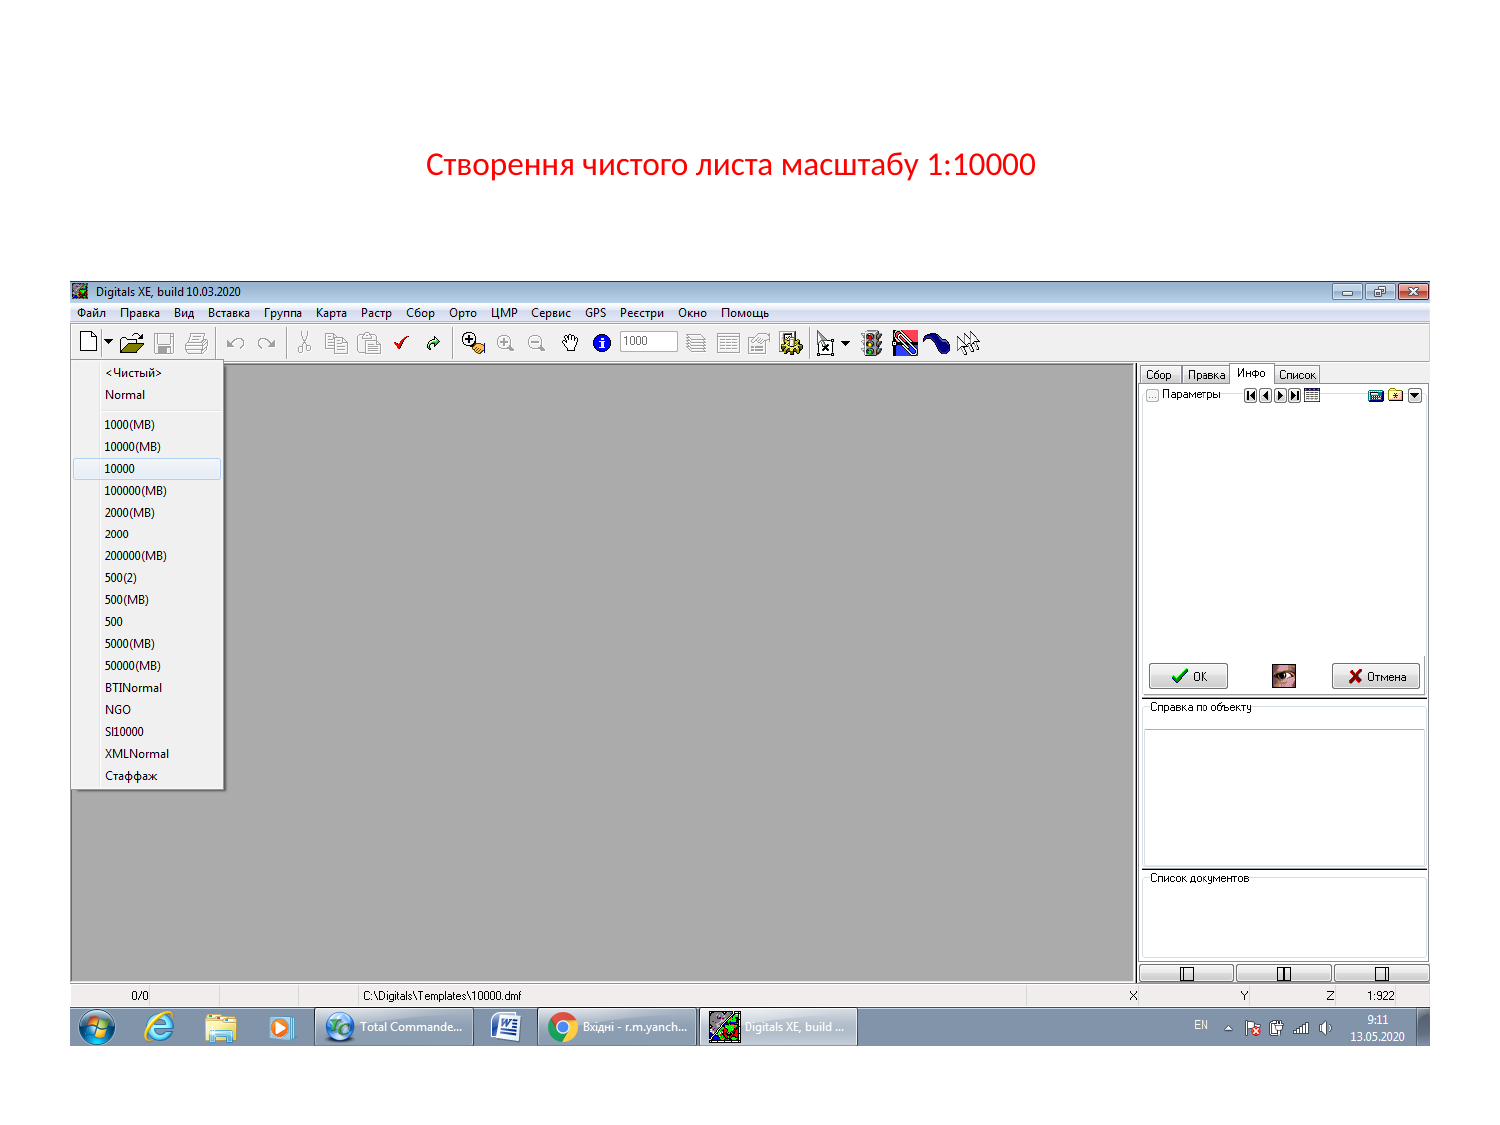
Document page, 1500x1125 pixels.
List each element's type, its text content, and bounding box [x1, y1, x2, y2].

title Створення чистого листа масштабу 1:10000 [93, 46, 1369, 279]
picture [70, 281, 1430, 1046]
